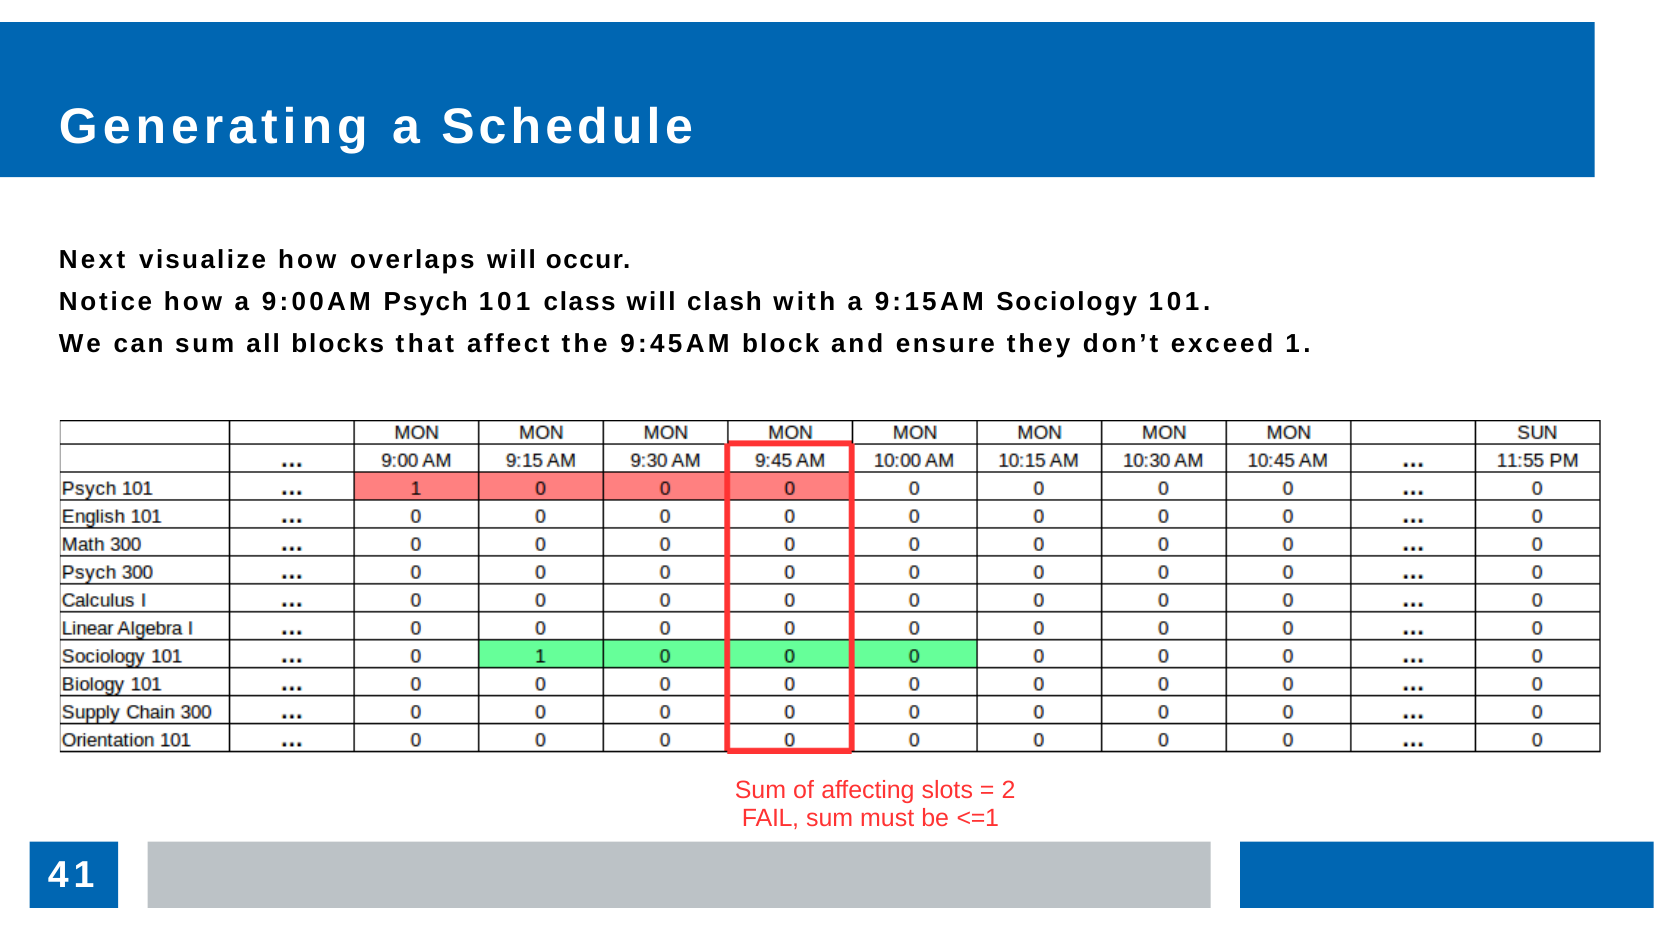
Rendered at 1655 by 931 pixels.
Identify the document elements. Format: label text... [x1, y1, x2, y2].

text_box Generating a Schedule [56, 91, 703, 154]
text_box Next visualize how overlaps will occur. Notice how a 9:00AM Psych 101 class will clash with a 9:15AM Sociology 101. We can sum all blocks that affect the 9:45AM block and ensure they don’t exceed 1. [56, 229, 1319, 358]
text_box Sum of affecting slots = 2 FAIL, sum must be <=1 [732, 773, 1019, 832]
text_box [59, 420, 1601, 754]
slide_number 41 [43, 850, 104, 931]
